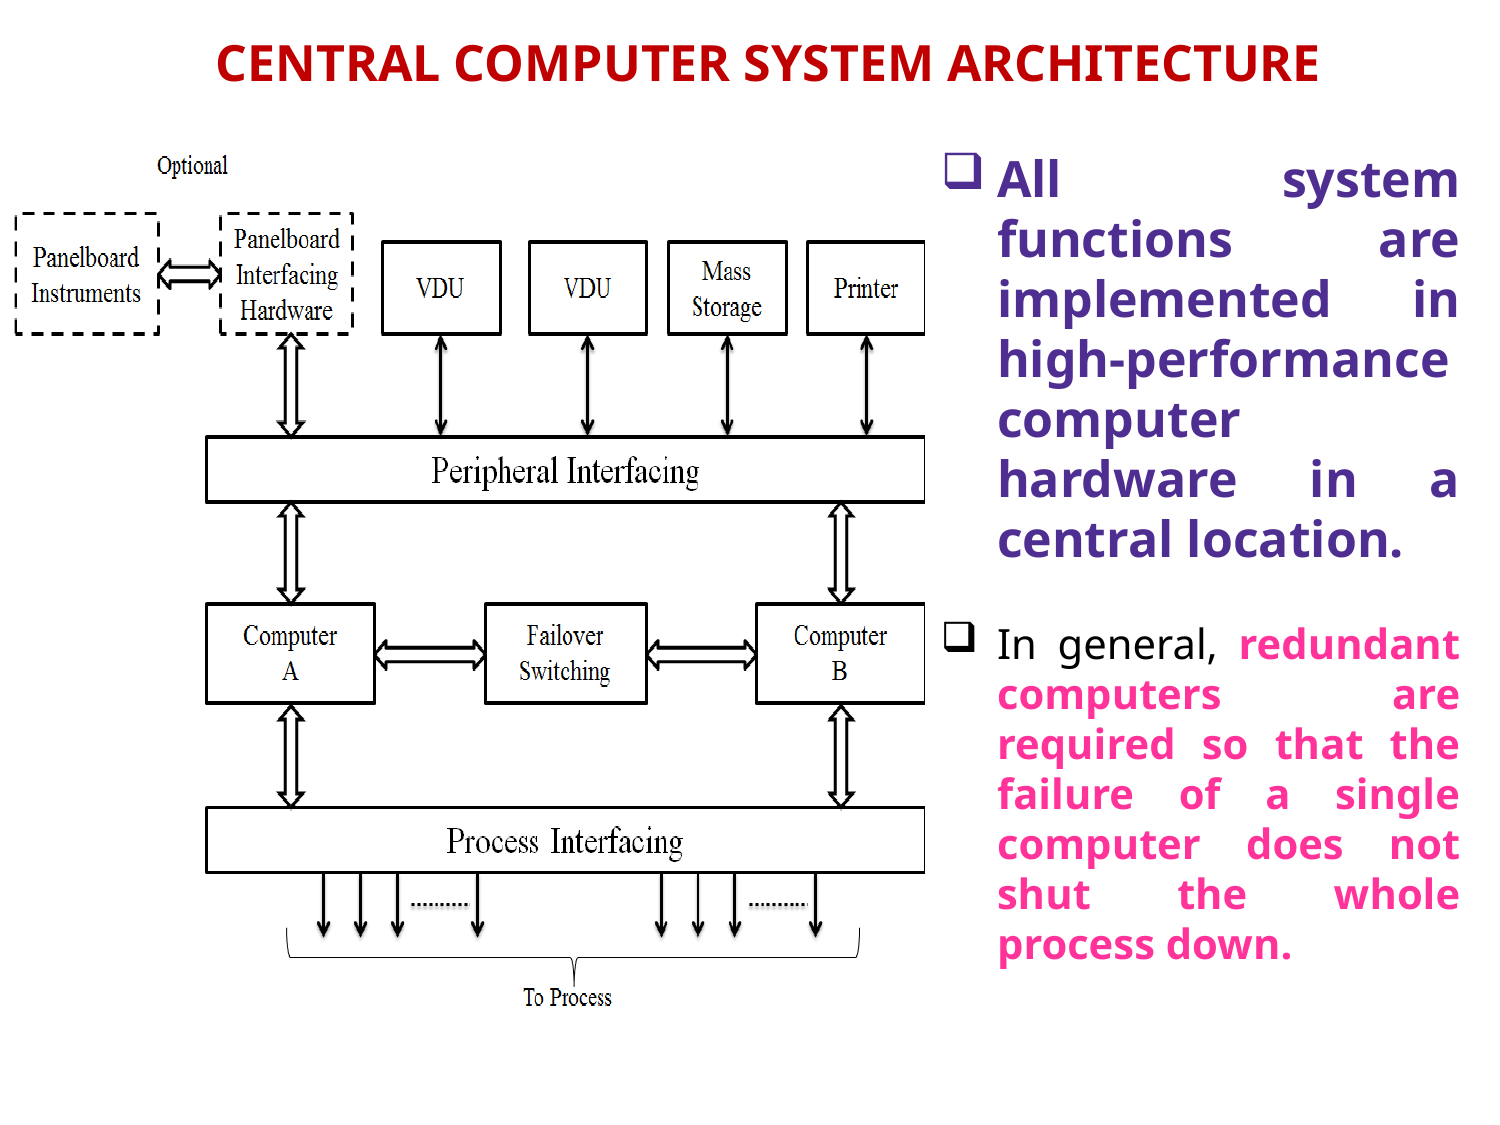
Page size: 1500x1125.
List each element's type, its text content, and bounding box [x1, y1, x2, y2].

text_box All system functions are implemented in high-performance computer hardware in a central location. In general, redundant computers are required so that the failure of a single computer does not shut the whole process down. [926, 140, 1475, 976]
picture [14, 140, 926, 1026]
text_box CENTRAL COMPUTER SYSTEM ARCHITECTURE [112, 24, 1438, 99]
